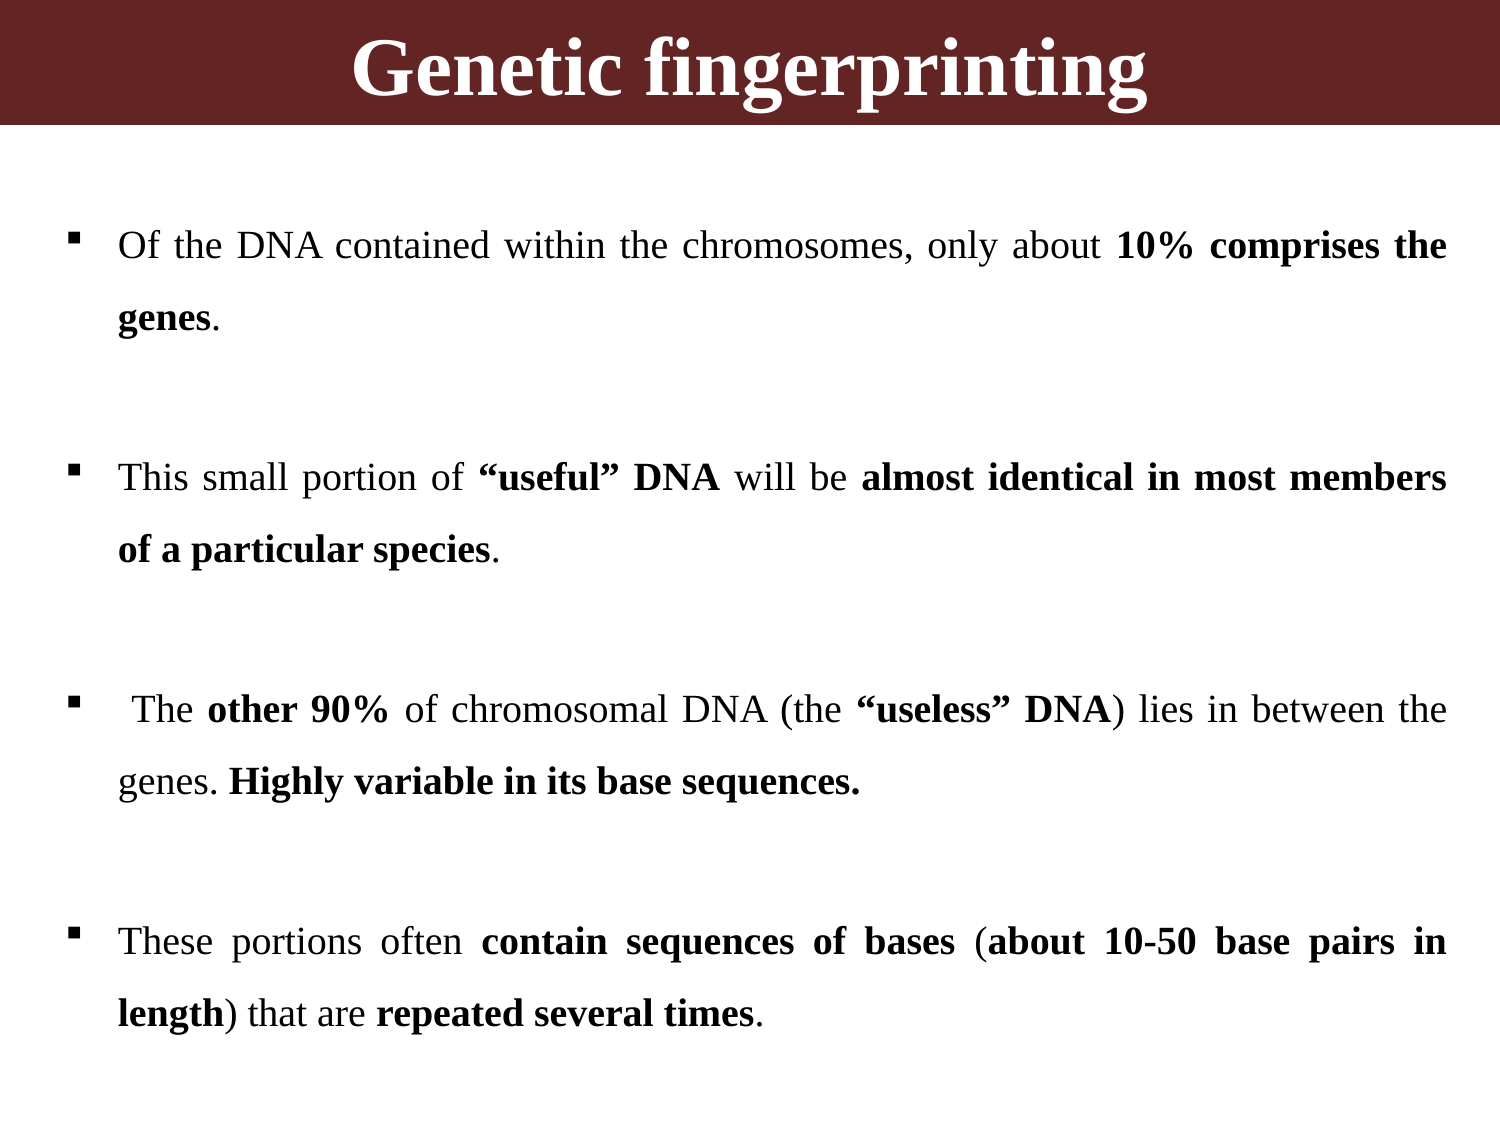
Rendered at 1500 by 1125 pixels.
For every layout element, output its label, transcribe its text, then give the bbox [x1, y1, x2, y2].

title Genetic fingerprinting [0, 0, 1500, 125]
list Of the DNA contained within the chromosomes, only about 10% comprises the genes. This small portion of “useful” DNA will be almost identical in most members of a particular species. The other 90% of chromosomal DNA (the “useless” DNA) lies in between the genes. Highly variable in its base sequences. These portions often contain sequences of bases (about 10-50 base pairs in length) that are repeated several times. [50, 187, 1463, 1050]
